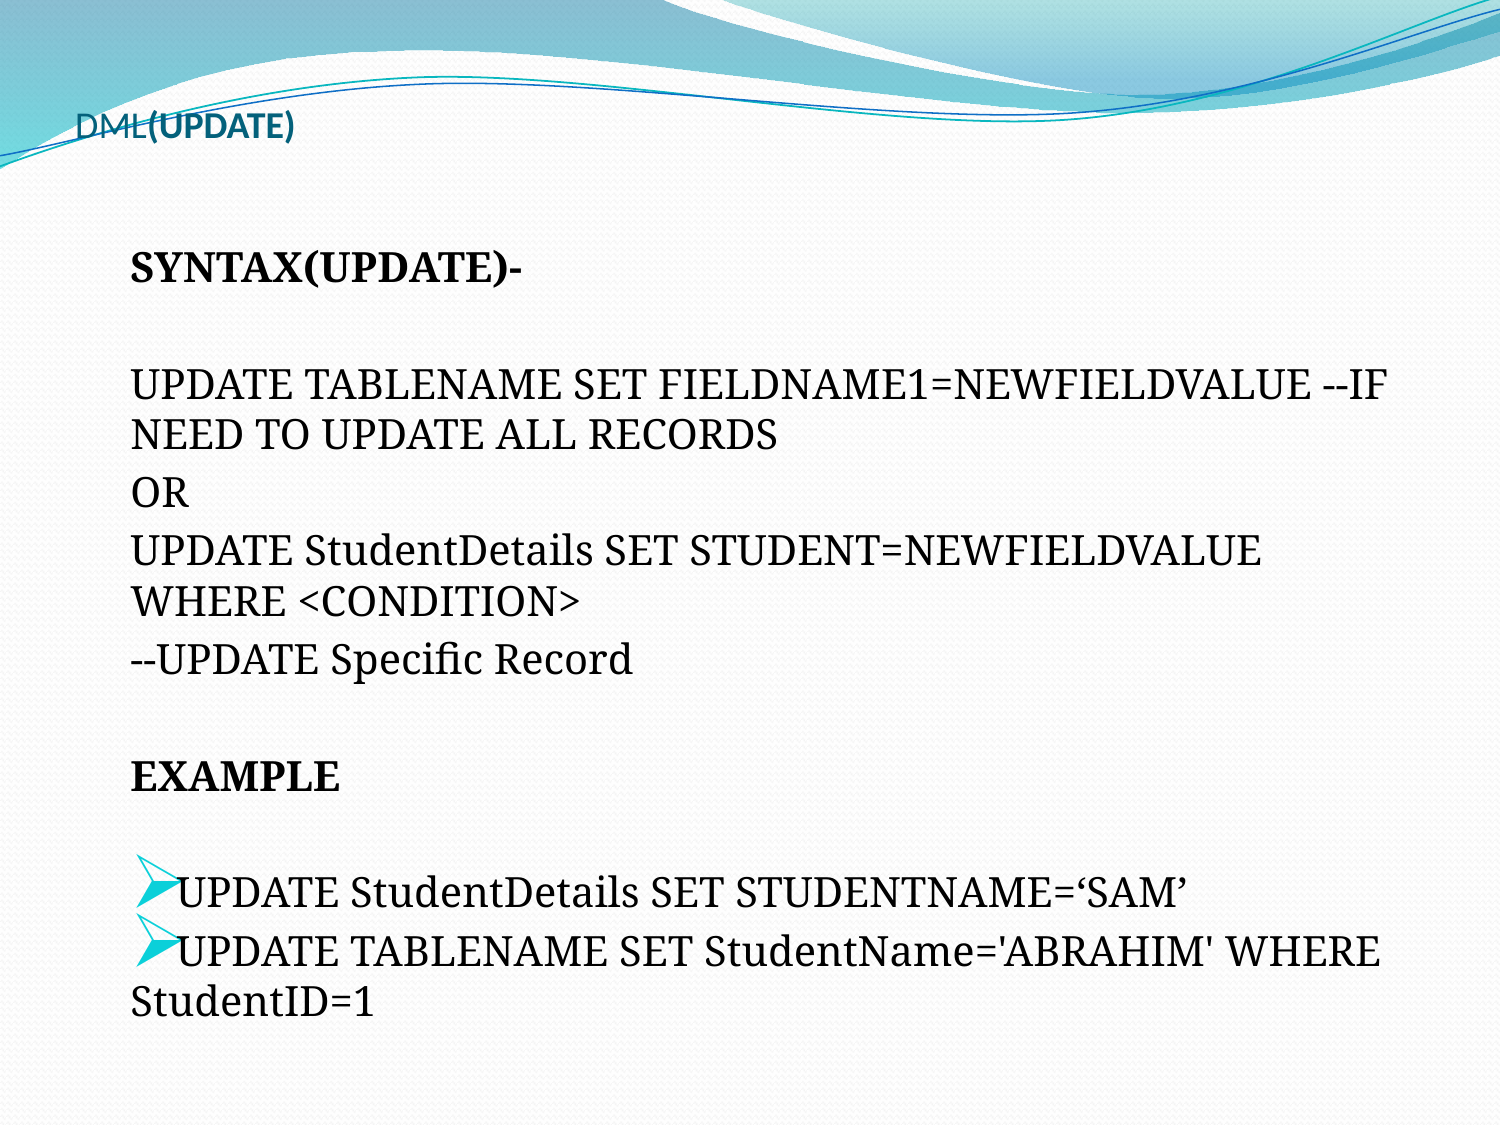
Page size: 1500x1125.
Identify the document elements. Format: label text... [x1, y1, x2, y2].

list SYNTAX(UPDATE)- UPDATE TABLENAME SET FIELDNAME1=NEWFIELDVALUE --IF NEED TO UPDATE ALL RECORDS OR UPDATE StudentDetails SET STUDENT=NEWFIELDVALUE WHERE <CONDITION> --UPDATE Specific Record EXAMPLE UPDATE StudentDetails SET STUDENTNAME=‘SAM’ UPDATE TABLENAME SET StudentName='ABRAHIM' WHERE StudentID=1 [75, 174, 1425, 1038]
title DML(UPDATE) [75, 0, 1425, 174]
